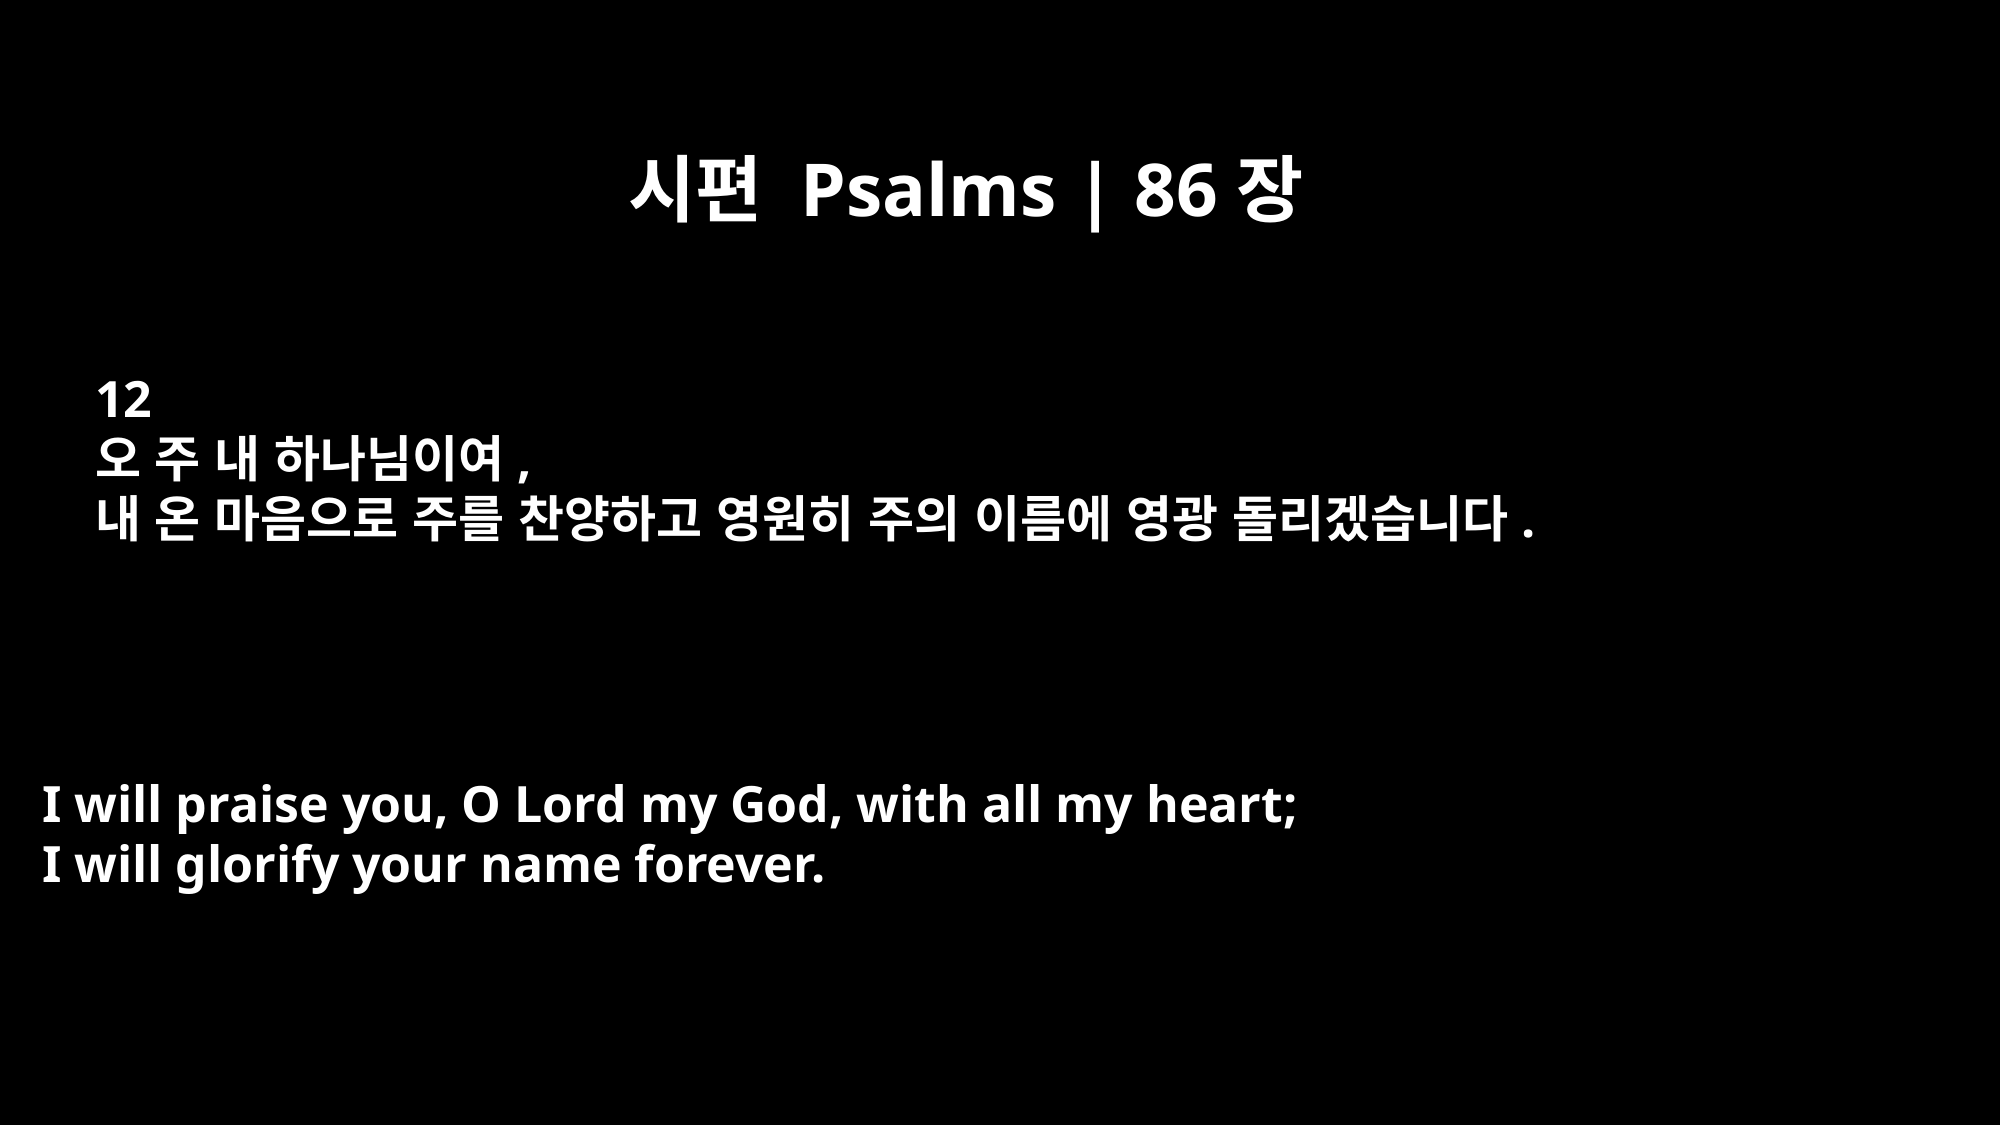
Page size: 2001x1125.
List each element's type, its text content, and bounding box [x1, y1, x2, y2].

text_box 12 오 주 내 하나님이여, 내 온 마음으로 주를 찬양하고 영원히 주의 이름에 영광 돌리겠습니다. [80, 359, 1551, 555]
text_box 시편 Psalms | 86장 [613, 136, 1319, 239]
text_box I will praise you, O Lord my God, with all my heart; I will glorify your name forever. [27, 764, 1326, 900]
